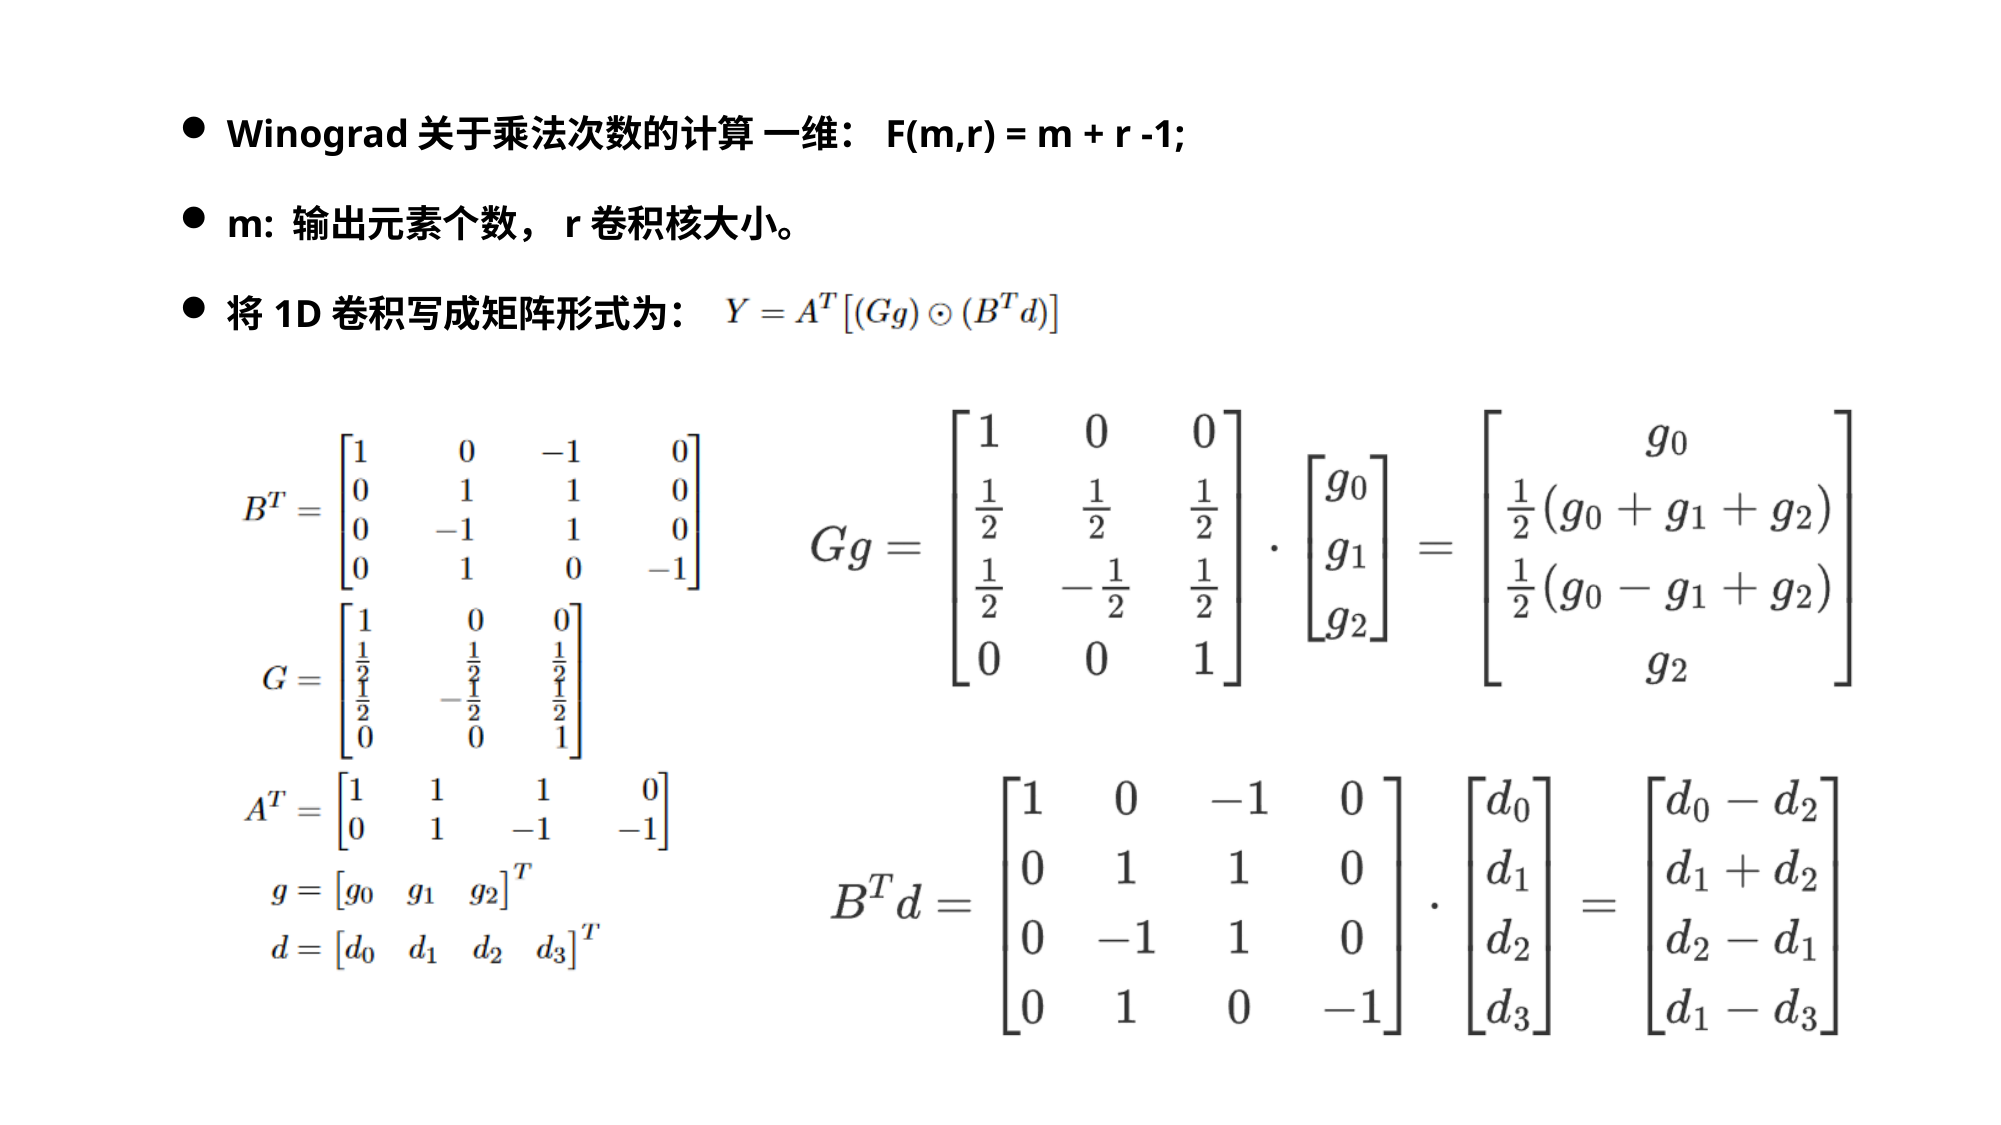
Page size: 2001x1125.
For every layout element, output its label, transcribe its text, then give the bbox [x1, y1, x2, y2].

picture [771, 377, 1882, 706]
text_box Winograd关于乘法次数的计算 一维：F(m,r) = m + r -1; m: 输出元素个数，r卷积核大小。 将1D卷积写成矩阵形式为： [165, 102, 1863, 342]
picture [164, 416, 1872, 1082]
picture [697, 265, 1094, 346]
